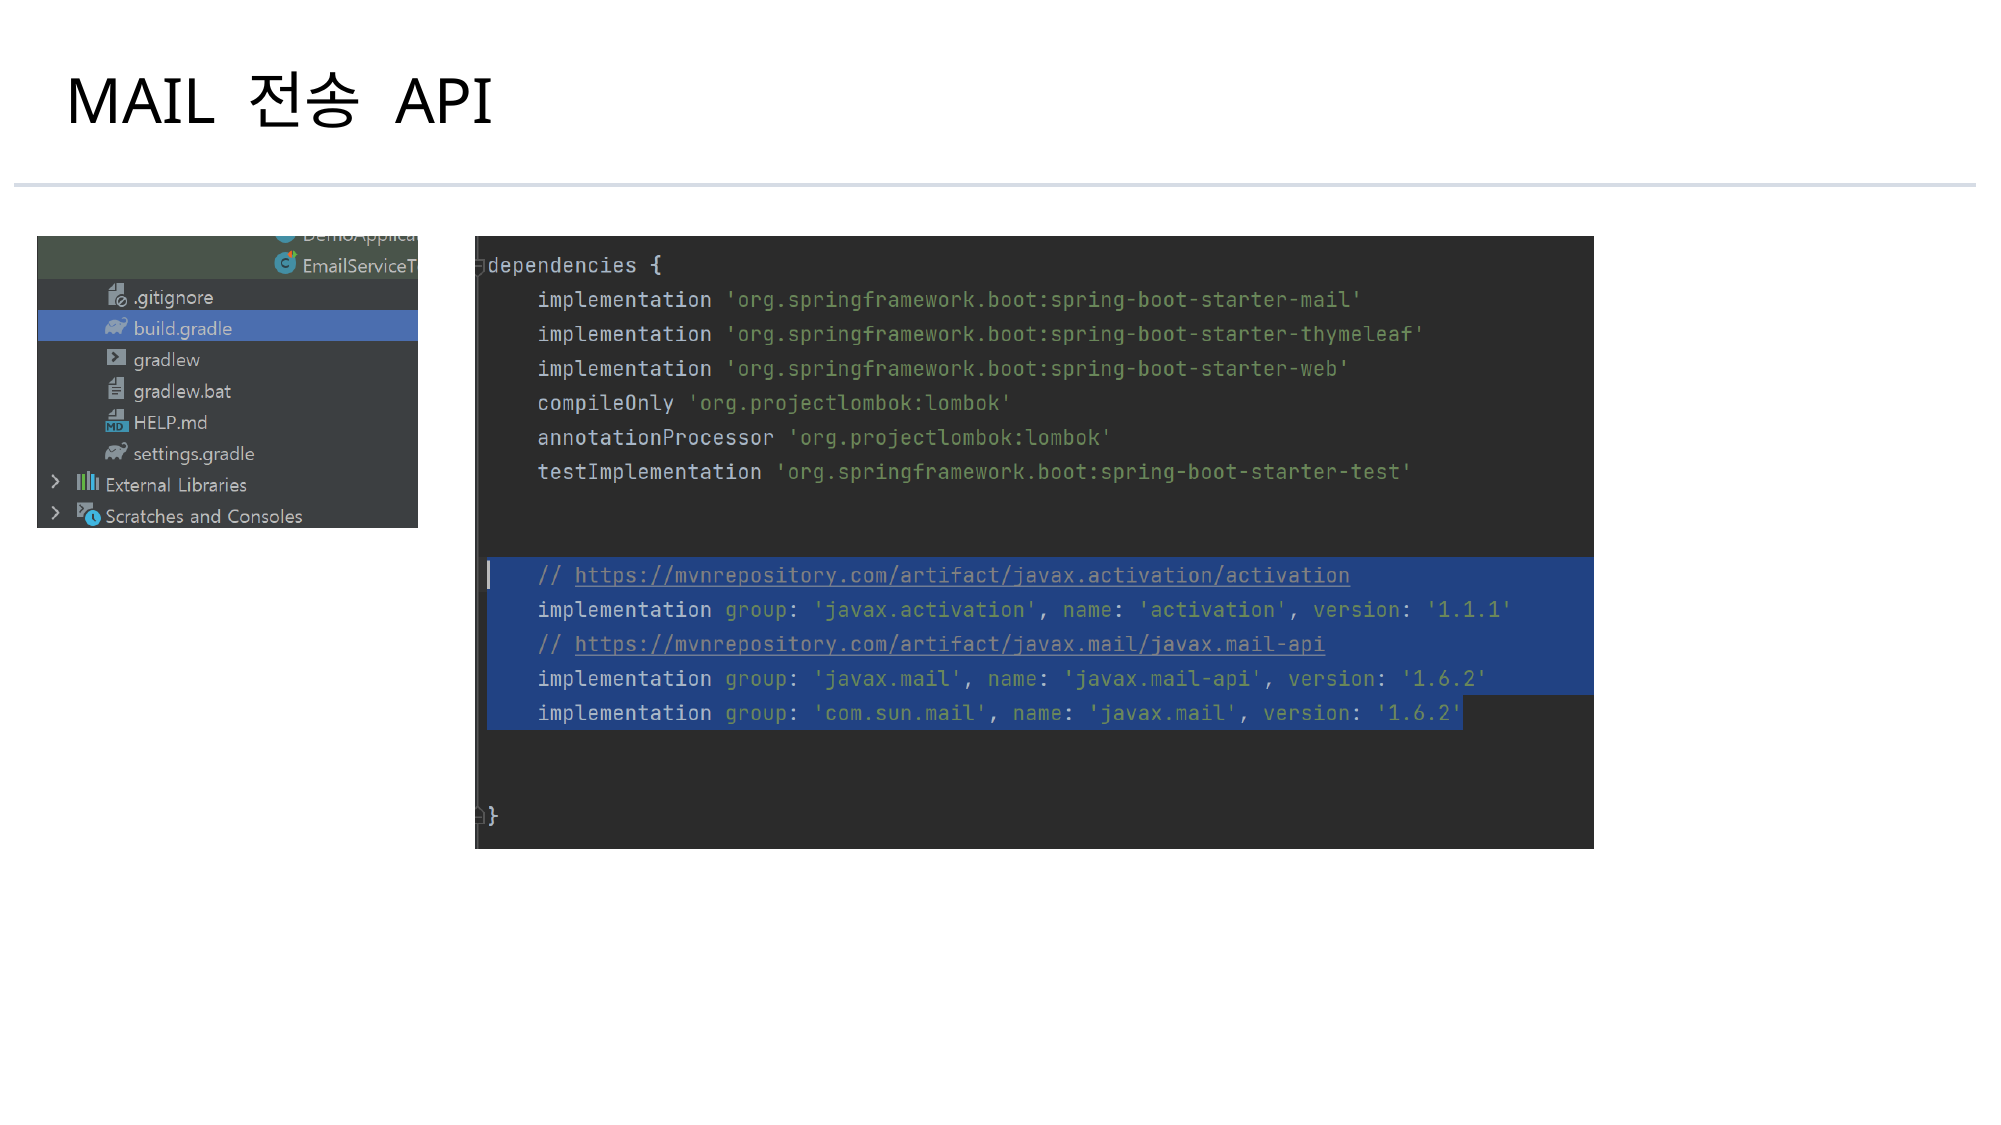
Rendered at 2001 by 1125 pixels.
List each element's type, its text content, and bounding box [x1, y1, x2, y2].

picture [37, 236, 418, 529]
text_box MAIL 전송 API [50, 54, 1158, 144]
picture [475, 236, 1594, 849]
